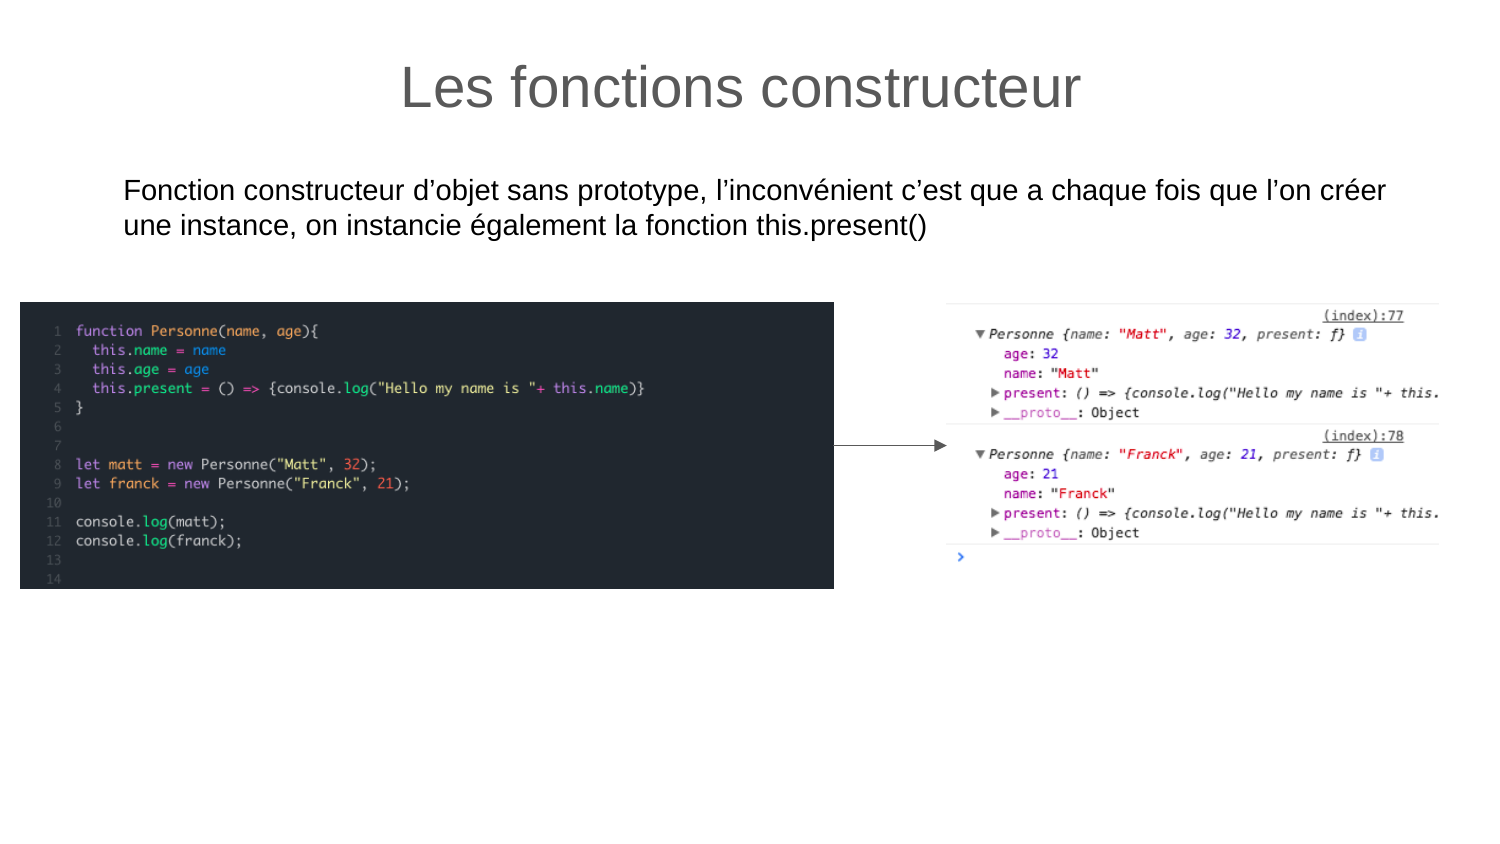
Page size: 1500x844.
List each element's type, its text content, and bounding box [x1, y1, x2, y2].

picture [946, 302, 1440, 589]
subtitle Les fonctions constructeur [51, 34, 1449, 165]
picture [19, 302, 834, 589]
text_box Fonction constructeur d’objet sans prototype, l’inconvénient c’est que a chaque fois que l’on créer une instance, on instancie également la fonction this.present() [108, 156, 1409, 262]
